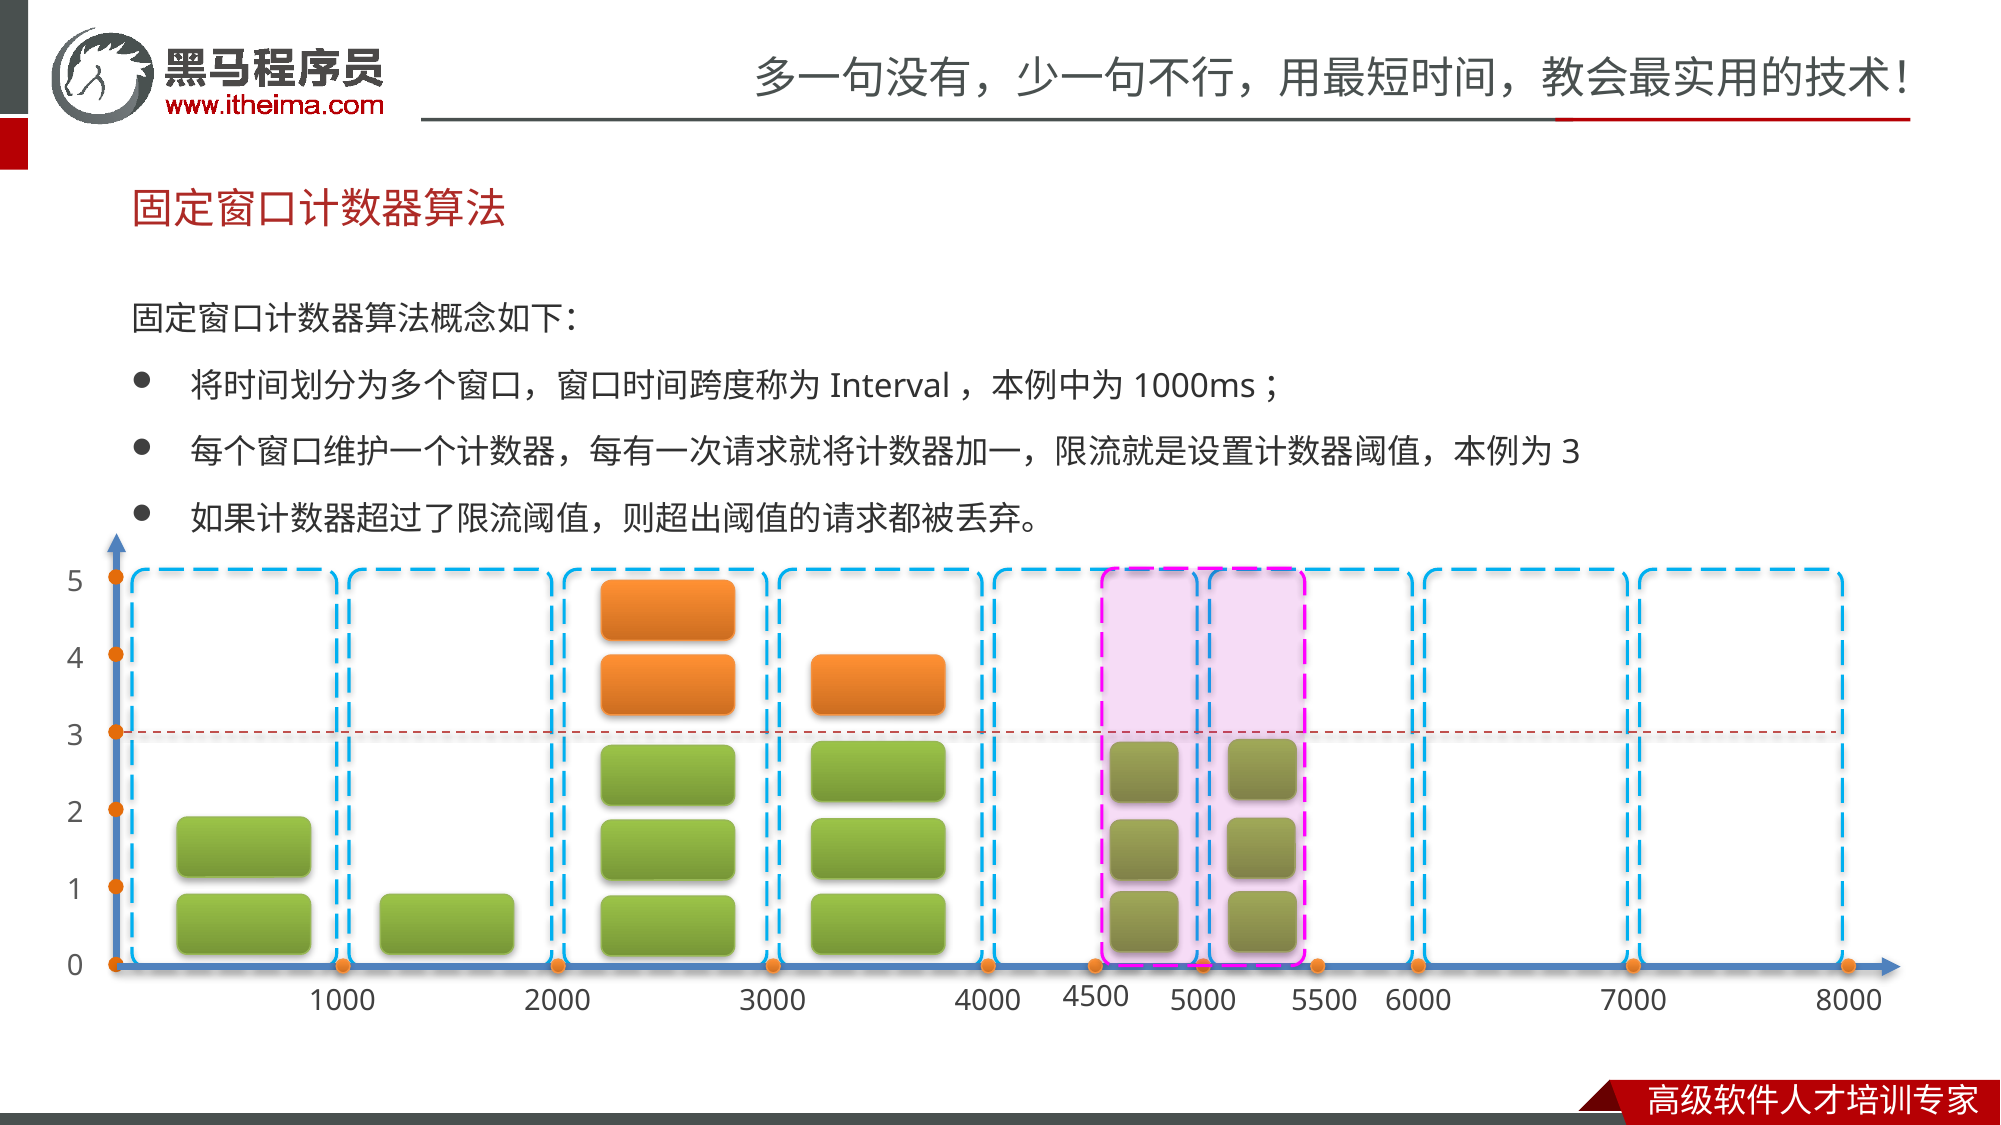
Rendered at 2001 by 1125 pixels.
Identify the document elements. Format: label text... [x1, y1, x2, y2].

text_box [810, 893, 946, 955]
text_box 1000 [294, 978, 391, 1024]
text_box 7000 [1585, 978, 1683, 1024]
text_box [600, 654, 736, 716]
text_box [765, 958, 781, 966]
text_box [335, 958, 351, 966]
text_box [51, 533, 124, 990]
text_box [810, 744, 946, 803]
text_box [980, 958, 996, 966]
text_box [1101, 744, 1306, 966]
picture [50, 26, 384, 125]
text_box [1625, 958, 1642, 966]
text_box [176, 816, 312, 878]
text_box 5000 [1155, 978, 1252, 1024]
text_box 3000 [724, 978, 822, 1024]
text_box 8000 [1800, 977, 1898, 1024]
text_box [550, 958, 566, 966]
text_box [176, 893, 312, 955]
list 固定窗口计数器算法概念如下： 将时间划分为多个窗口，窗口时间跨度称为Interval，本例中为1000ms； 每个窗口维护一个计数器，每有一次请求就将计数器加一，限流就是设置计数器阈值，本例为3 如果计数器超过了限流阈值，则超出阈值的请求都被丢弃。 [116, 270, 1880, 962]
text_box [600, 895, 736, 957]
text_box [1840, 958, 1857, 966]
text_box [600, 819, 736, 881]
text_box [600, 744, 736, 807]
text_box [810, 654, 946, 716]
text_box [1087, 958, 1099, 966]
text_box [1310, 958, 1326, 966]
text_box [379, 893, 515, 955]
text_box [1101, 567, 1306, 731]
text_box 4000 [939, 978, 1037, 1024]
text_box [1410, 958, 1427, 966]
title 固定窗口计数器算法 [116, 164, 1872, 250]
text_box 5500 [1276, 978, 1374, 1024]
text_box [810, 818, 946, 880]
text_box 6000 [1374, 978, 1468, 1024]
text_box [600, 579, 736, 642]
text_box 2000 [509, 978, 607, 1024]
text_box 4500 [1047, 978, 1145, 1020]
